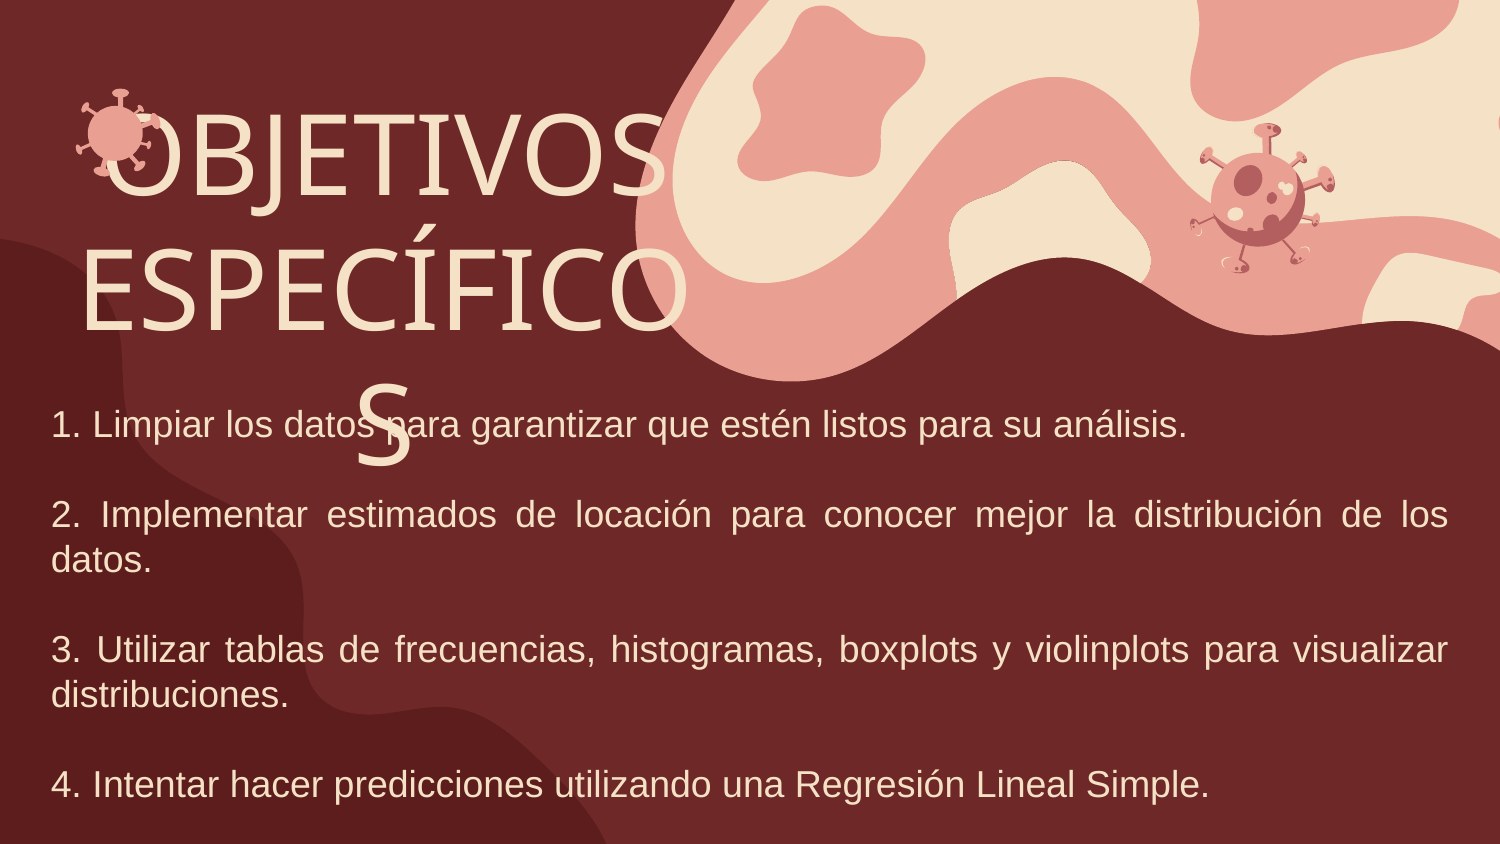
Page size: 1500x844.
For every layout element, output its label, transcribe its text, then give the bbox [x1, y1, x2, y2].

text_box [1188, 122, 1338, 274]
text_box 1. Limpiar los datos para garantizar que estén listos para su análisis. 2. Implementar estimados de locación para conocer mejor la distribución de los datos. 3. Utilizar tablas de frecuencias, histogramas, boxplots y violinplots para visualizar distribuciones. 4. Intentar hacer predicciones utilizando una Regresión Lineal Simple. [35, 392, 1464, 813]
title OBJETIVOS ESPECÍFICOS [57, 67, 712, 192]
text_box [75, 88, 161, 177]
